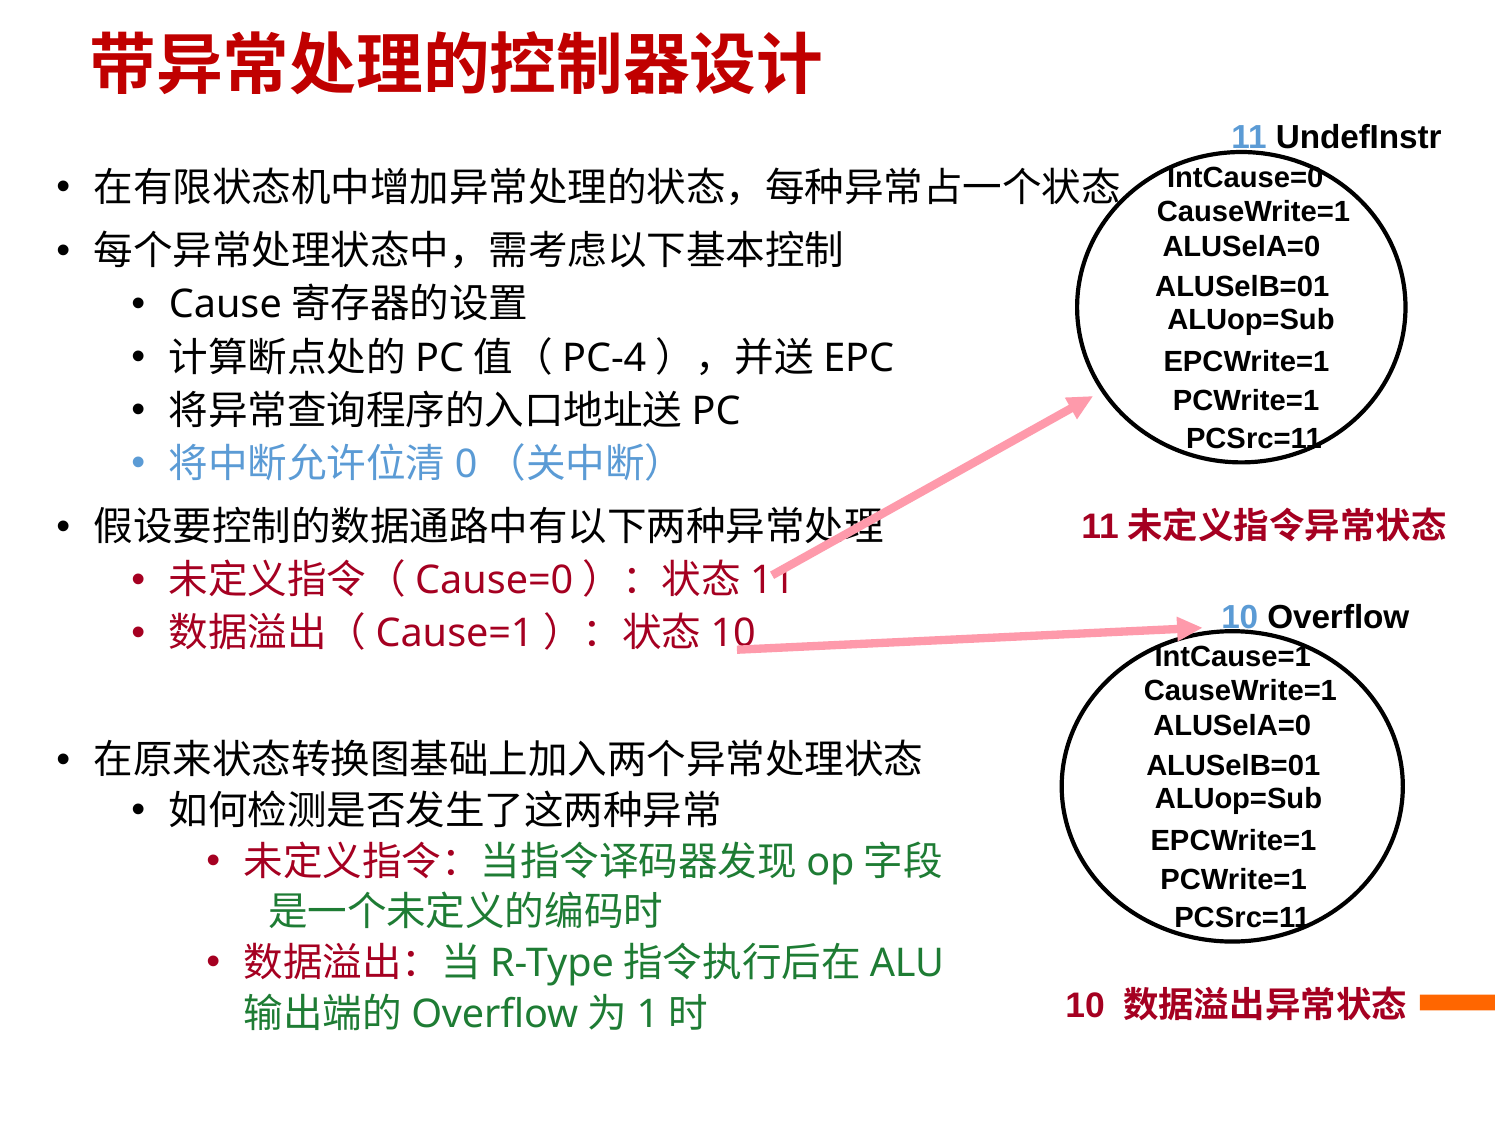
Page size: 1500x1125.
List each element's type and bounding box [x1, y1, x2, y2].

text_box [736, 587, 1475, 1033]
list [41, 159, 1385, 1125]
text_box [772, 108, 1475, 576]
title [74, 32, 1301, 103]
